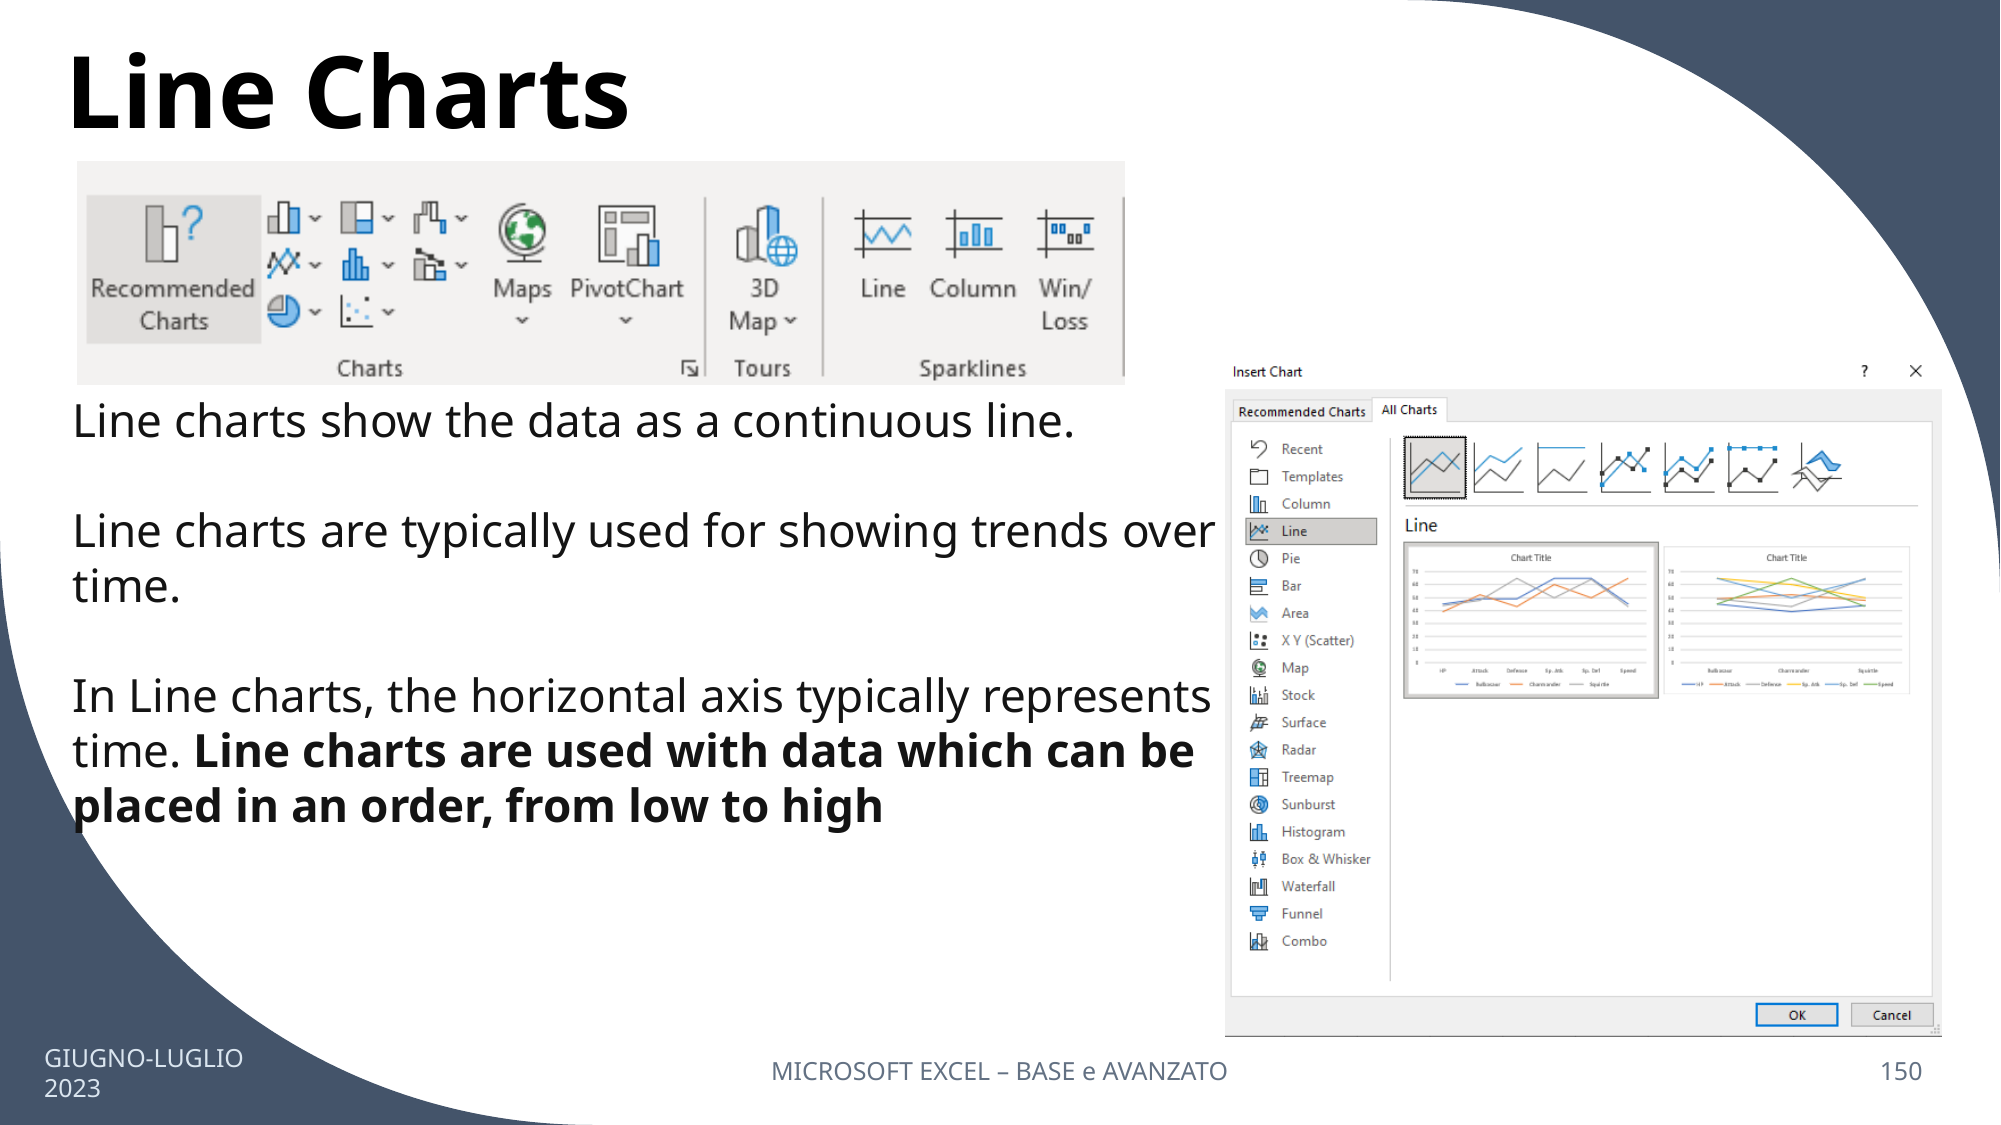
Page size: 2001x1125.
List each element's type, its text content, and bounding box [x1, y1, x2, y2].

picture [1224, 355, 1942, 1037]
title Line Charts [50, 0, 1722, 158]
footer MICROSOFT EXCEL – BASE e AVANZATO [662, 1042, 1338, 1103]
slide_number 150 [1665, 1042, 1938, 1103]
picture [77, 161, 1125, 385]
slide_number GIUGNO-LUGLIO 2023 [29, 1042, 309, 1103]
text_box Line charts show the data as a continuous line. Line charts are typically used for showing trends over time. In Line charts, the horizontal axis typically represents time. Line charts are used with data which can be placed in an order, from low to high [58, 384, 1224, 840]
